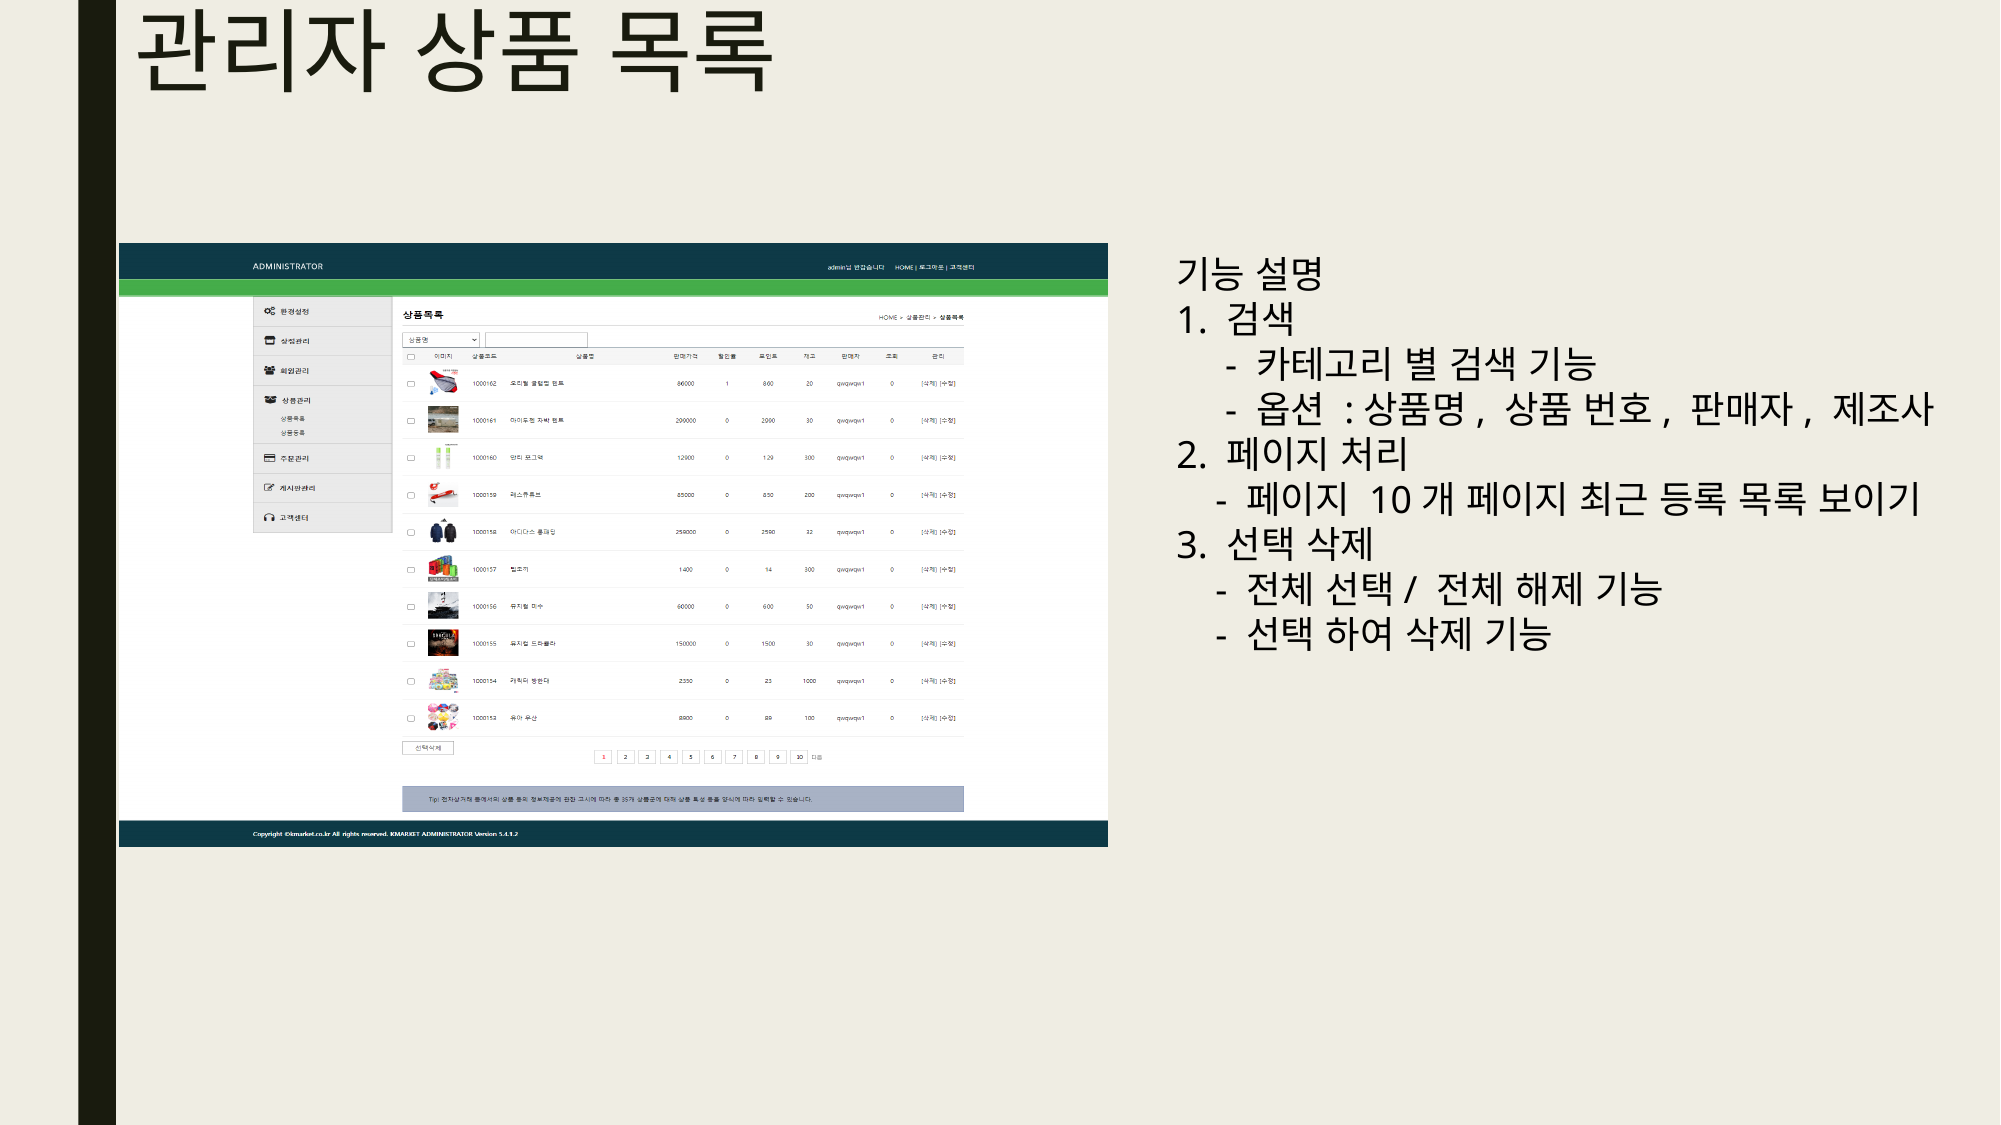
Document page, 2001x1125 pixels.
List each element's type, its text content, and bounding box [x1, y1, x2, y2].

text_box 기능 설명 1. 검색 - 카테고리 별 검색 기능 - 옵션 :상품명, 상품 번호, 판매자, 제조사 2. 페이지 처리 - 페이지 10개 페이지 최근 등록 목록 보이기 3. 선택 삭제 - 전체 선택/ 전체 해제 기능 - 선택 하여 삭제 기능 [1161, 243, 1963, 664]
picture [119, 243, 1108, 847]
title 관리자 상품 목록 [119, 0, 1695, 244]
